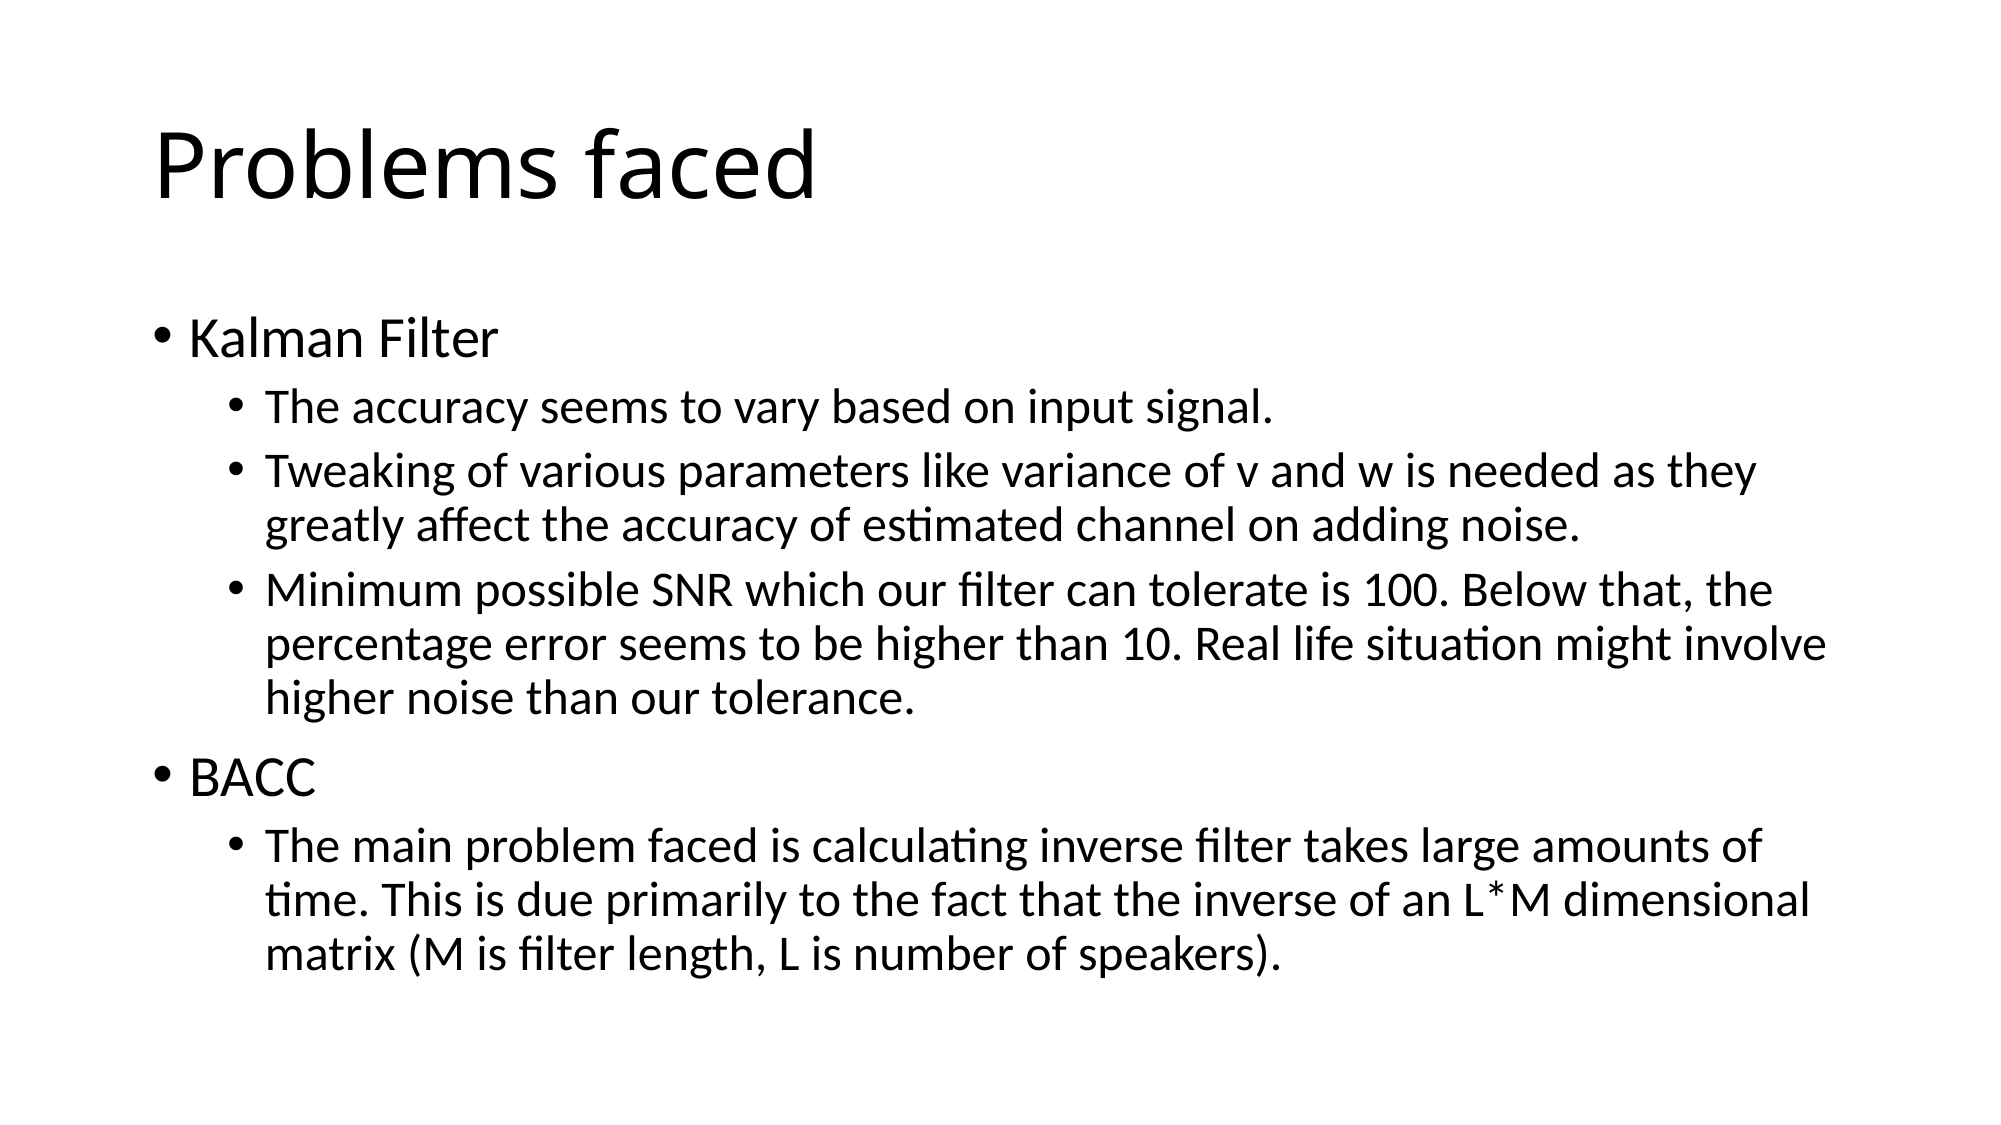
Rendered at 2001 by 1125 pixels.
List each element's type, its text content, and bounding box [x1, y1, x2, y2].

list Kalman Filter The accuracy seems to vary based on input signal. Tweaking of various parameters like variance of v and w is needed as they greatly affect the accuracy of estimated channel on adding noise. Minimum possible SNR which our filter can tolerate is 100. Below that, the percentage error seems to be higher than 10. Real life situation might involve higher noise than our tolerance. BACC The main problem faced is calculating inverse filter takes large amounts of time. This is due primarily to the fact that the inverse of an L*M dimensional matrix (M is filter length, L is number of speakers). [137, 299, 1863, 1014]
title Problems faced [137, 59, 1863, 278]
